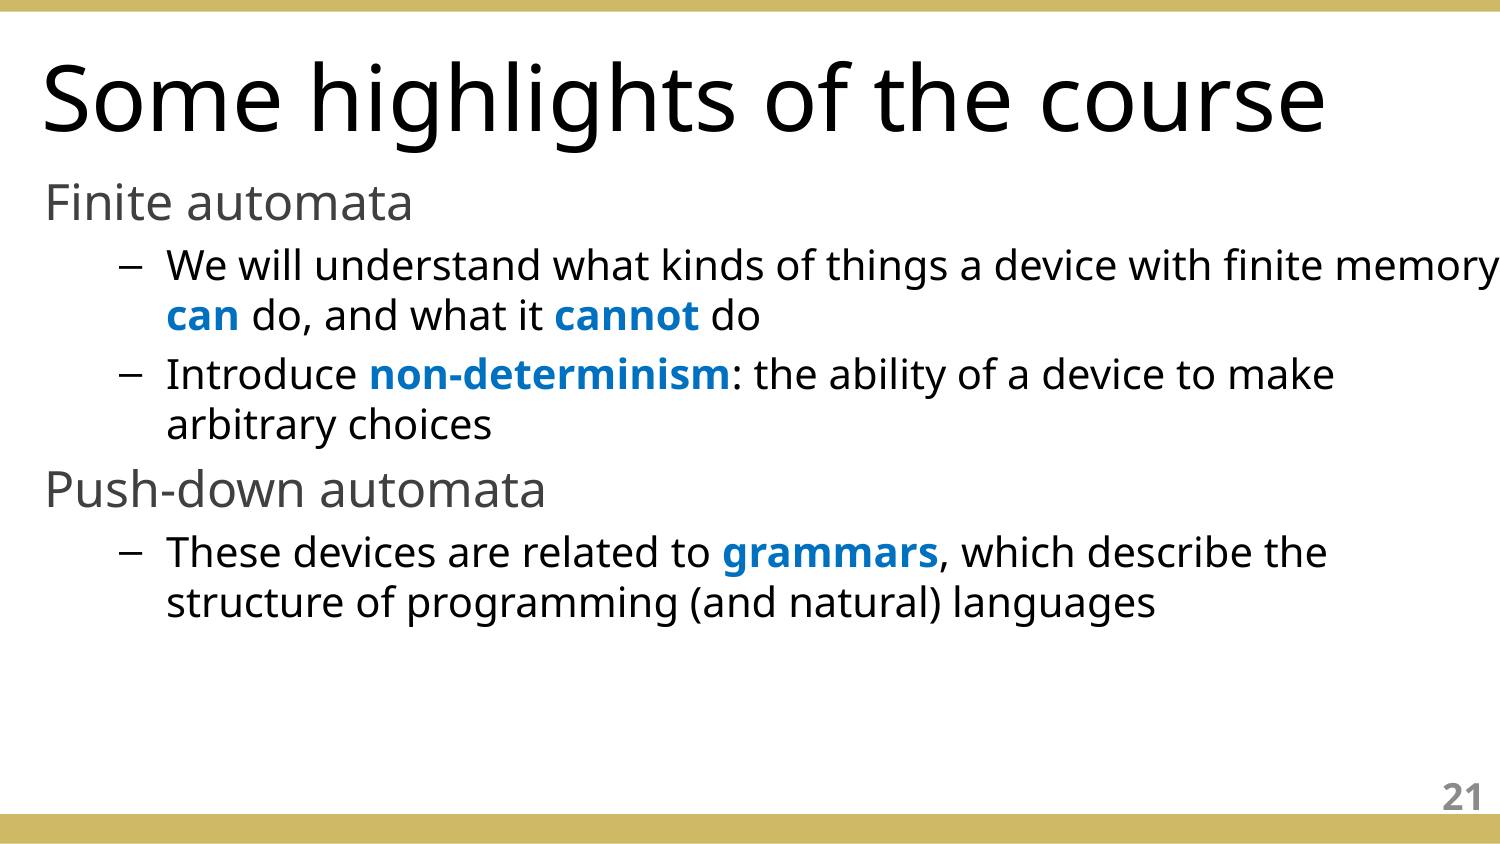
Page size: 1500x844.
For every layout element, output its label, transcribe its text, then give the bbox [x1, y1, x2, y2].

list Finite automata We will understand what kinds of things a device with finite memory can do, and what it cannot do Introduce non-determinism: the ability of a device to make arbitrary choices Push-down automata These devices are related to grammars, which describe the structure of programming (and natural) languages [29, 153, 1500, 643]
title Some highlights of the course [0, 32, 1371, 113]
slide_number 21 [1149, 776, 1500, 822]
